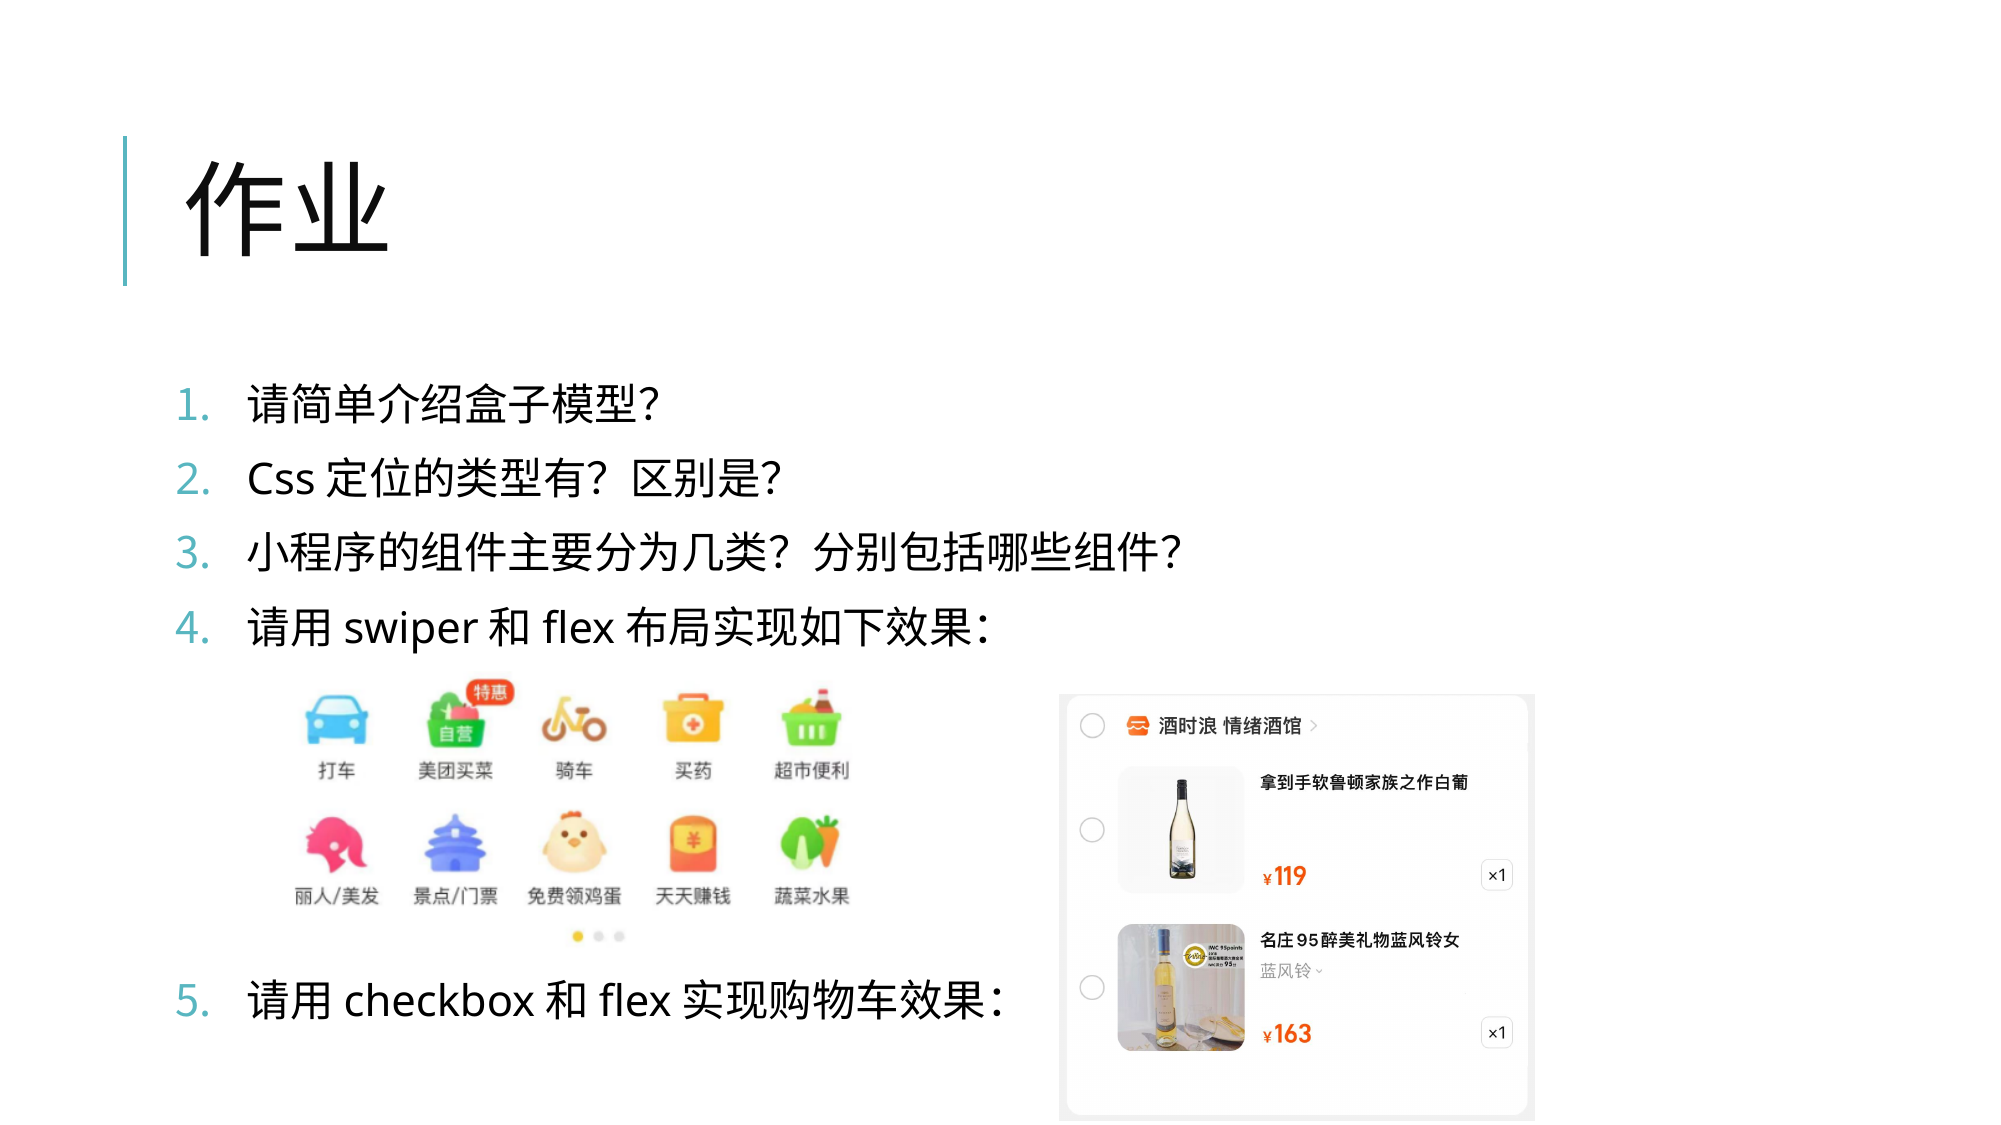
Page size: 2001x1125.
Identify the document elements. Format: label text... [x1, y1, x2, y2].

picture [269, 670, 875, 956]
list 请简单介绍盒子模型？ Css定位的类型有？区别是？ 小程序的组件主要分为几类？分别包括哪些组件？ 请用swiper和flex布局实现如下效果： 请用checkbox和flex实现购物车效果： [168, 375, 1763, 1035]
title 作业 [168, 96, 1763, 342]
picture [1058, 694, 1535, 1122]
